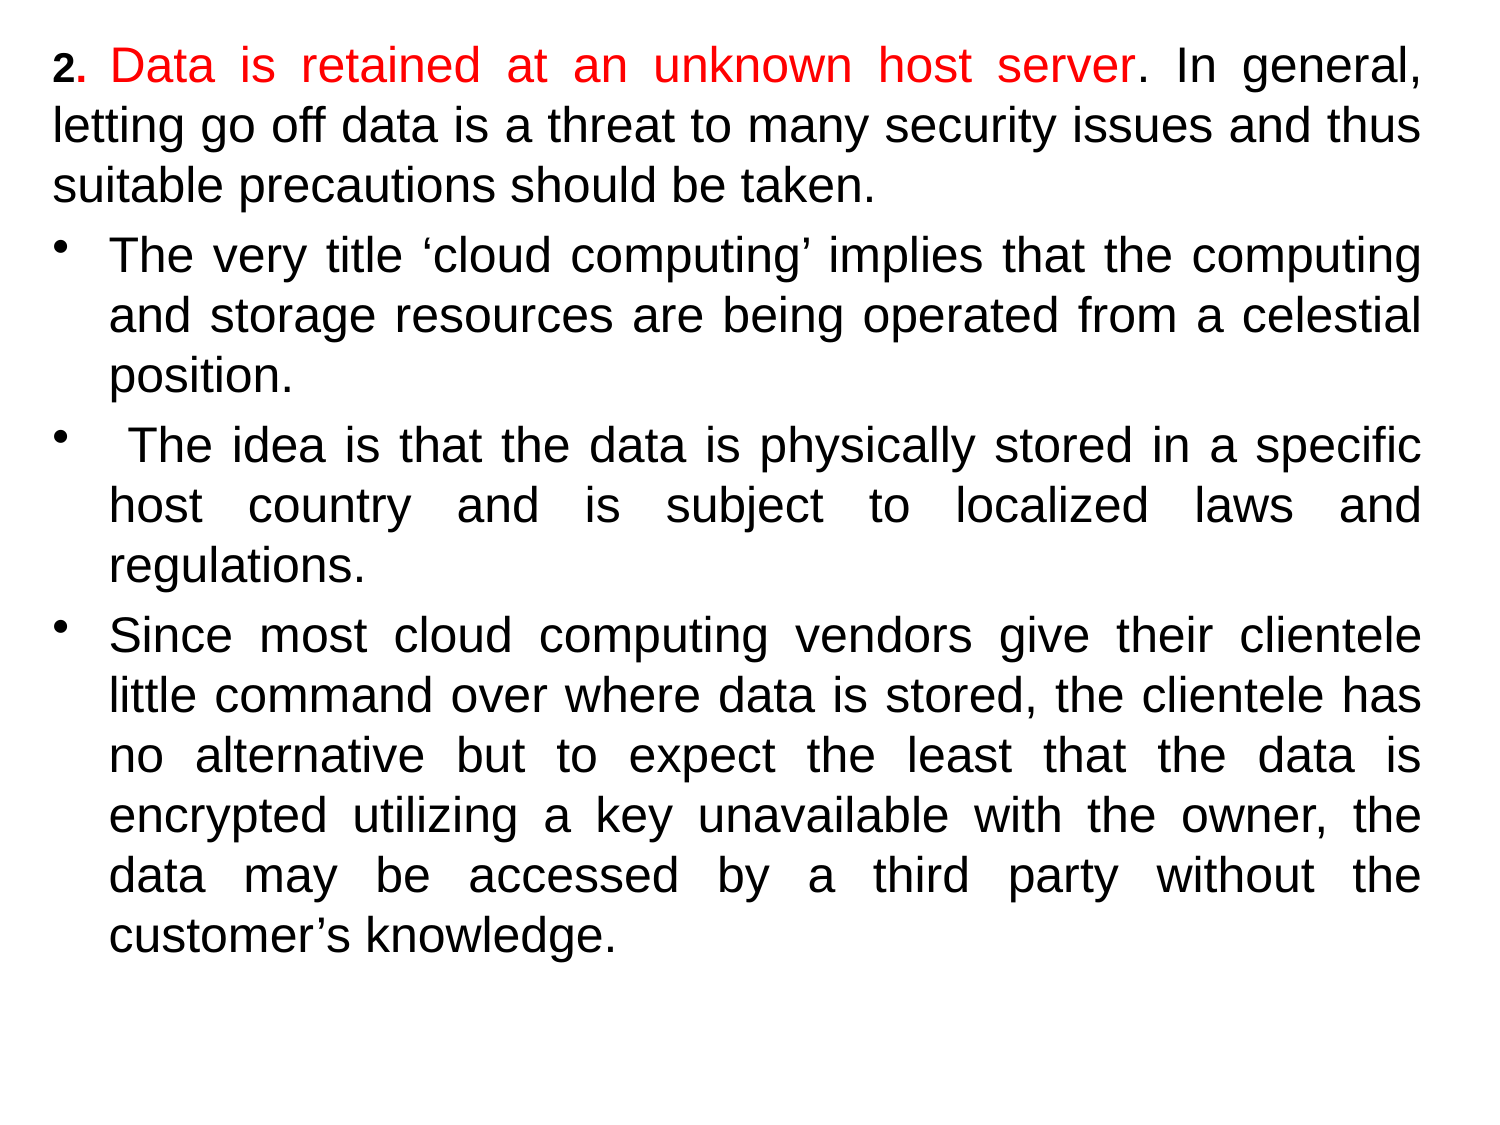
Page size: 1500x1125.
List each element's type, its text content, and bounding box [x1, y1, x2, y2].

list 2. Data is retained at an unknown host server. In general, letting go off data is a threat to many security issues and thus suitable precautions should be taken. The very title ‘cloud computing’ implies that the computing and storage resources are being operated from a celestial position. The idea is that the data is physically stored in a specific host country and is subject to localized laws and regulations. Since most cloud computing vendors give their clientele little command over where data is stored, the clientele has no alternative but to expect the least that the data is encrypted utilizing a key unavailable with the owner, the data may be accessed by a third party without the customer’s knowledge. [37, 24, 1438, 1076]
